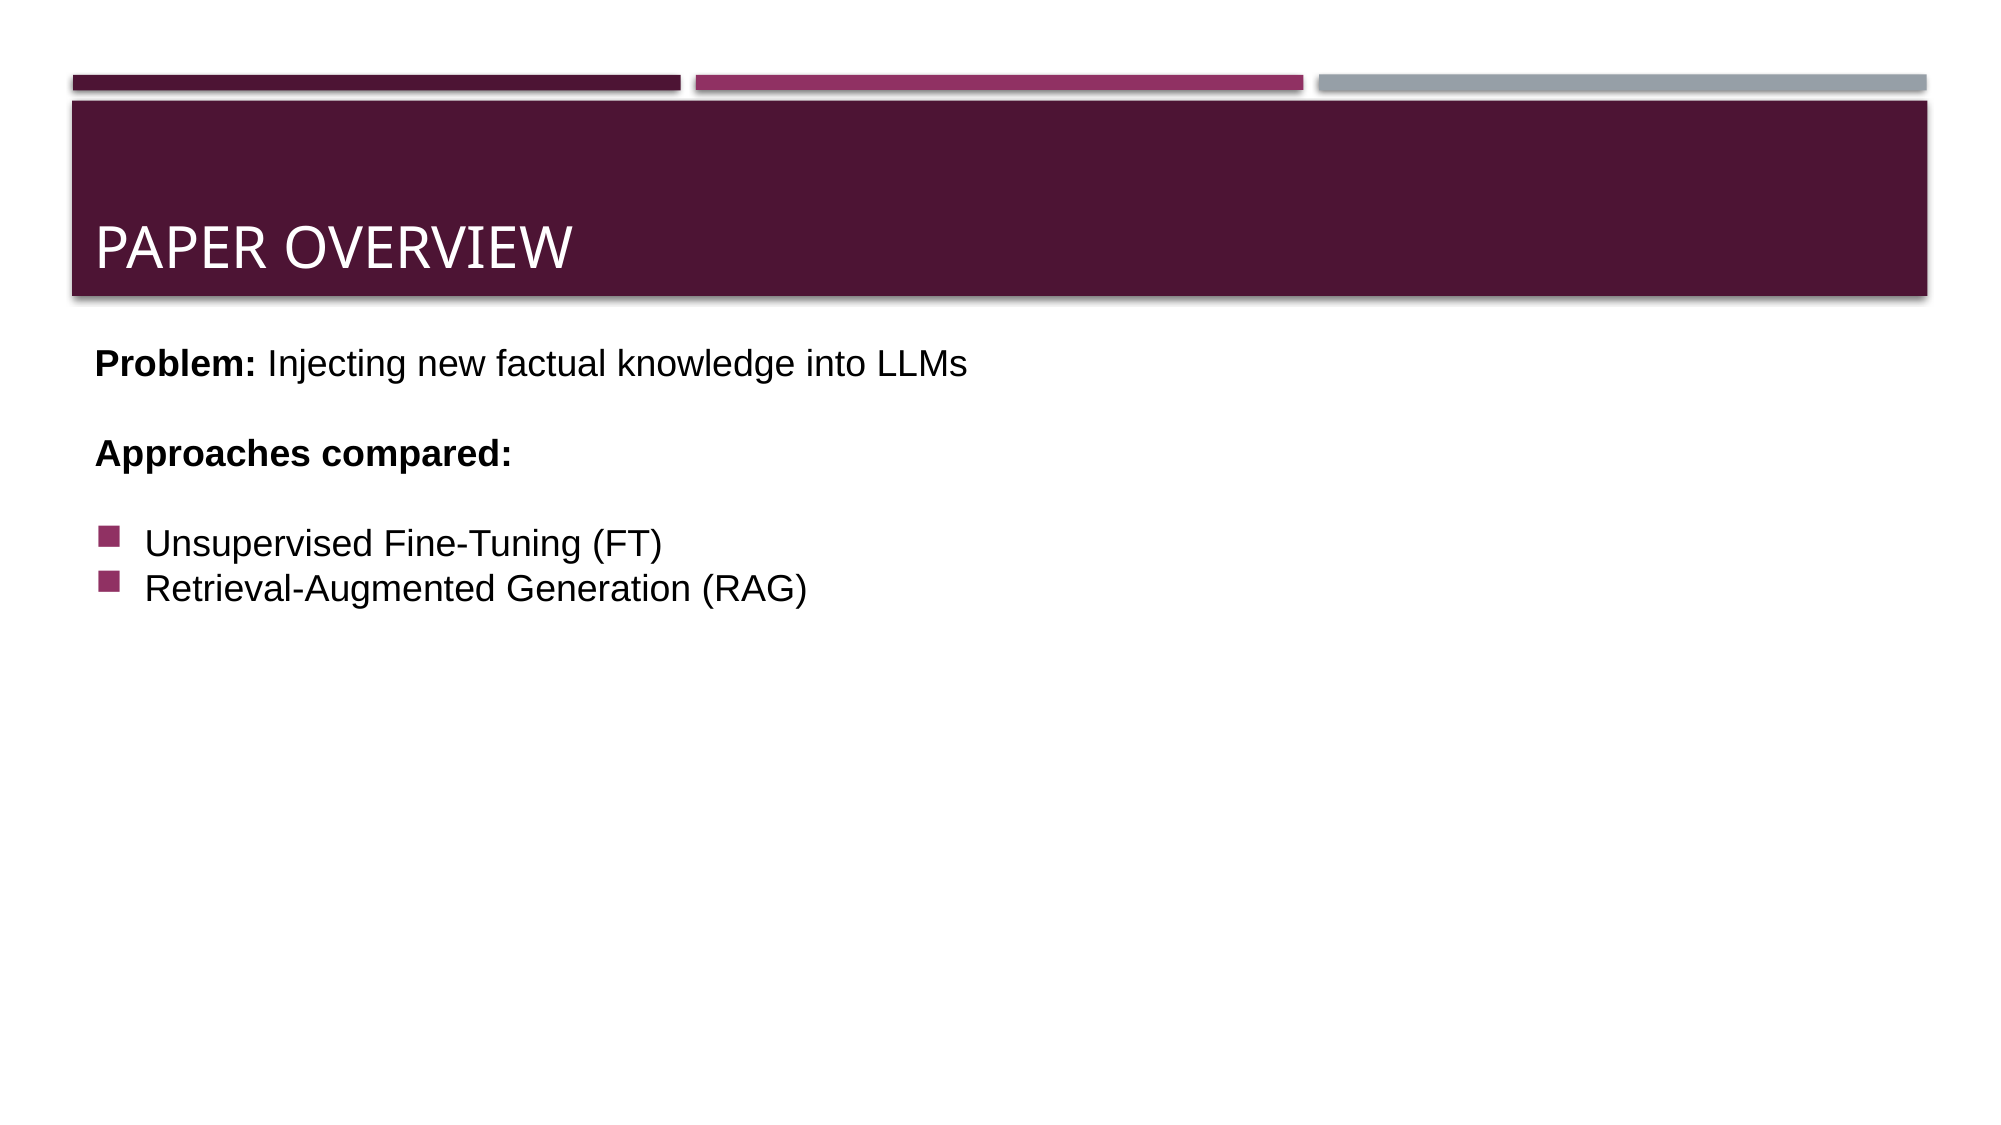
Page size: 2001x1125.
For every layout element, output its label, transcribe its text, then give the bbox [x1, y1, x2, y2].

title Paper Overview [79, 112, 1913, 288]
list Problem: Injecting new factual knowledge into LLMs Approaches compared: Unsupervised Fine-Tuning (FT) Retrieval-Augmented Generation (RAG) [79, 192, 1839, 846]
